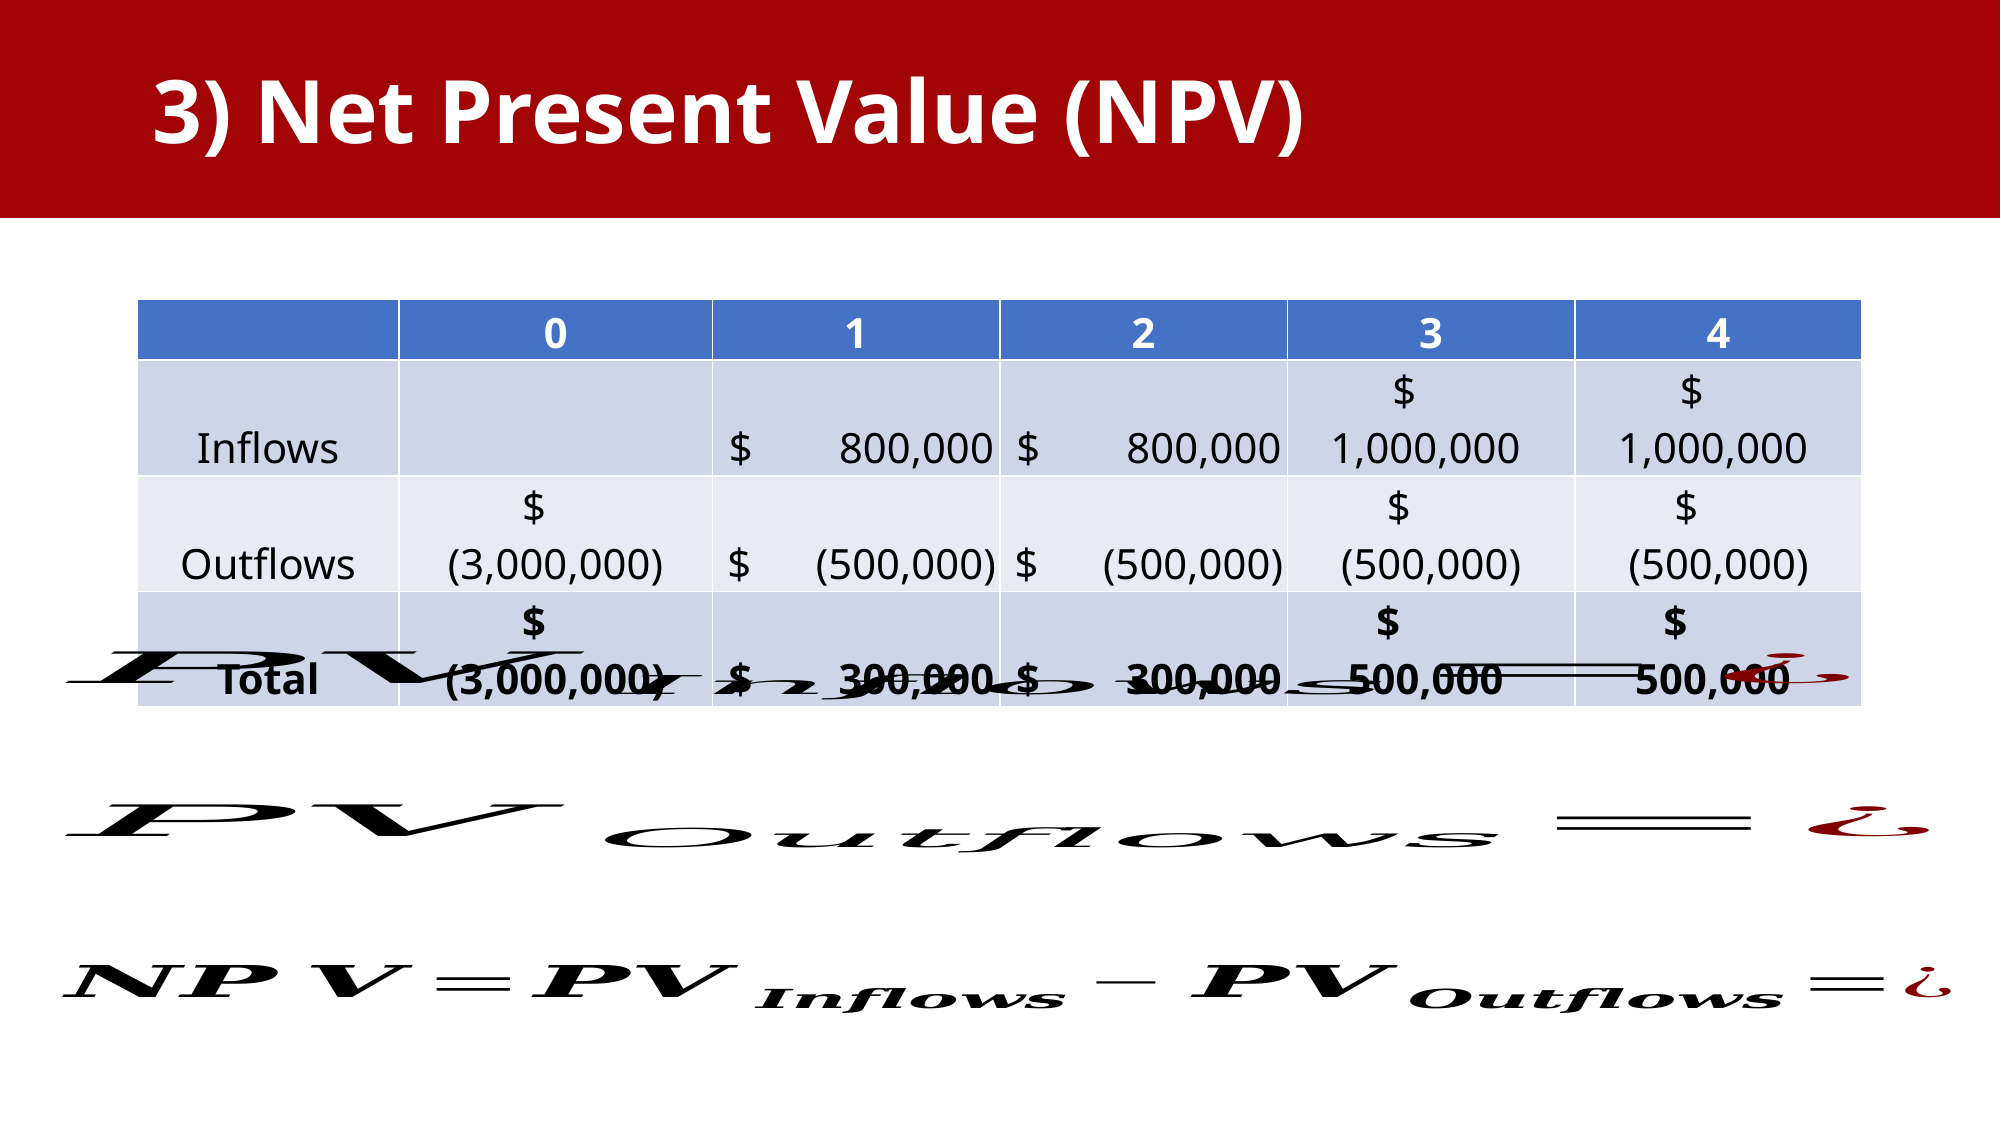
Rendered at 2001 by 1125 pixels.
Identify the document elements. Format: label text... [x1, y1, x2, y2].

table_cell $ (500,000) [1001, 477, 1287, 591]
text_box [0, 0, 2000, 218]
table_cell Total [138, 592, 398, 706]
table_header 2 [1001, 300, 1287, 359]
table_cell $ 500,000 [1288, 592, 1574, 706]
table_cell $ 1,000,000 [1576, 361, 1861, 475]
table_header [138, 300, 398, 359]
table_cell $ (500,000) [713, 477, 999, 591]
table_cell $ (500,000) [1288, 477, 1574, 591]
table_cell $ (3,000,000) [400, 592, 712, 706]
table_cell $ (500,000) [1576, 477, 1861, 591]
table_cell [400, 361, 712, 475]
table_cell $ (3,000,000) [400, 477, 712, 591]
table_header 0 [400, 300, 712, 359]
table_cell Outflows [138, 477, 398, 591]
table_cell Inflows [138, 361, 398, 475]
table_cell $ 800,000 [713, 361, 999, 475]
table_header 1 [713, 300, 999, 359]
table_header 3 [1288, 300, 1574, 359]
table_header 4 [1576, 300, 1861, 359]
table_cell $ 800,000 [1001, 361, 1287, 475]
title 3) Net Present Value (NPV) [137, 3, 1863, 221]
table_cell $ 1,000,000 [1288, 361, 1574, 475]
table_cell $ 300,000 [1001, 592, 1287, 706]
table_cell $ 500,000 [1576, 592, 1861, 706]
table_cell $ 300,000 [713, 592, 999, 706]
